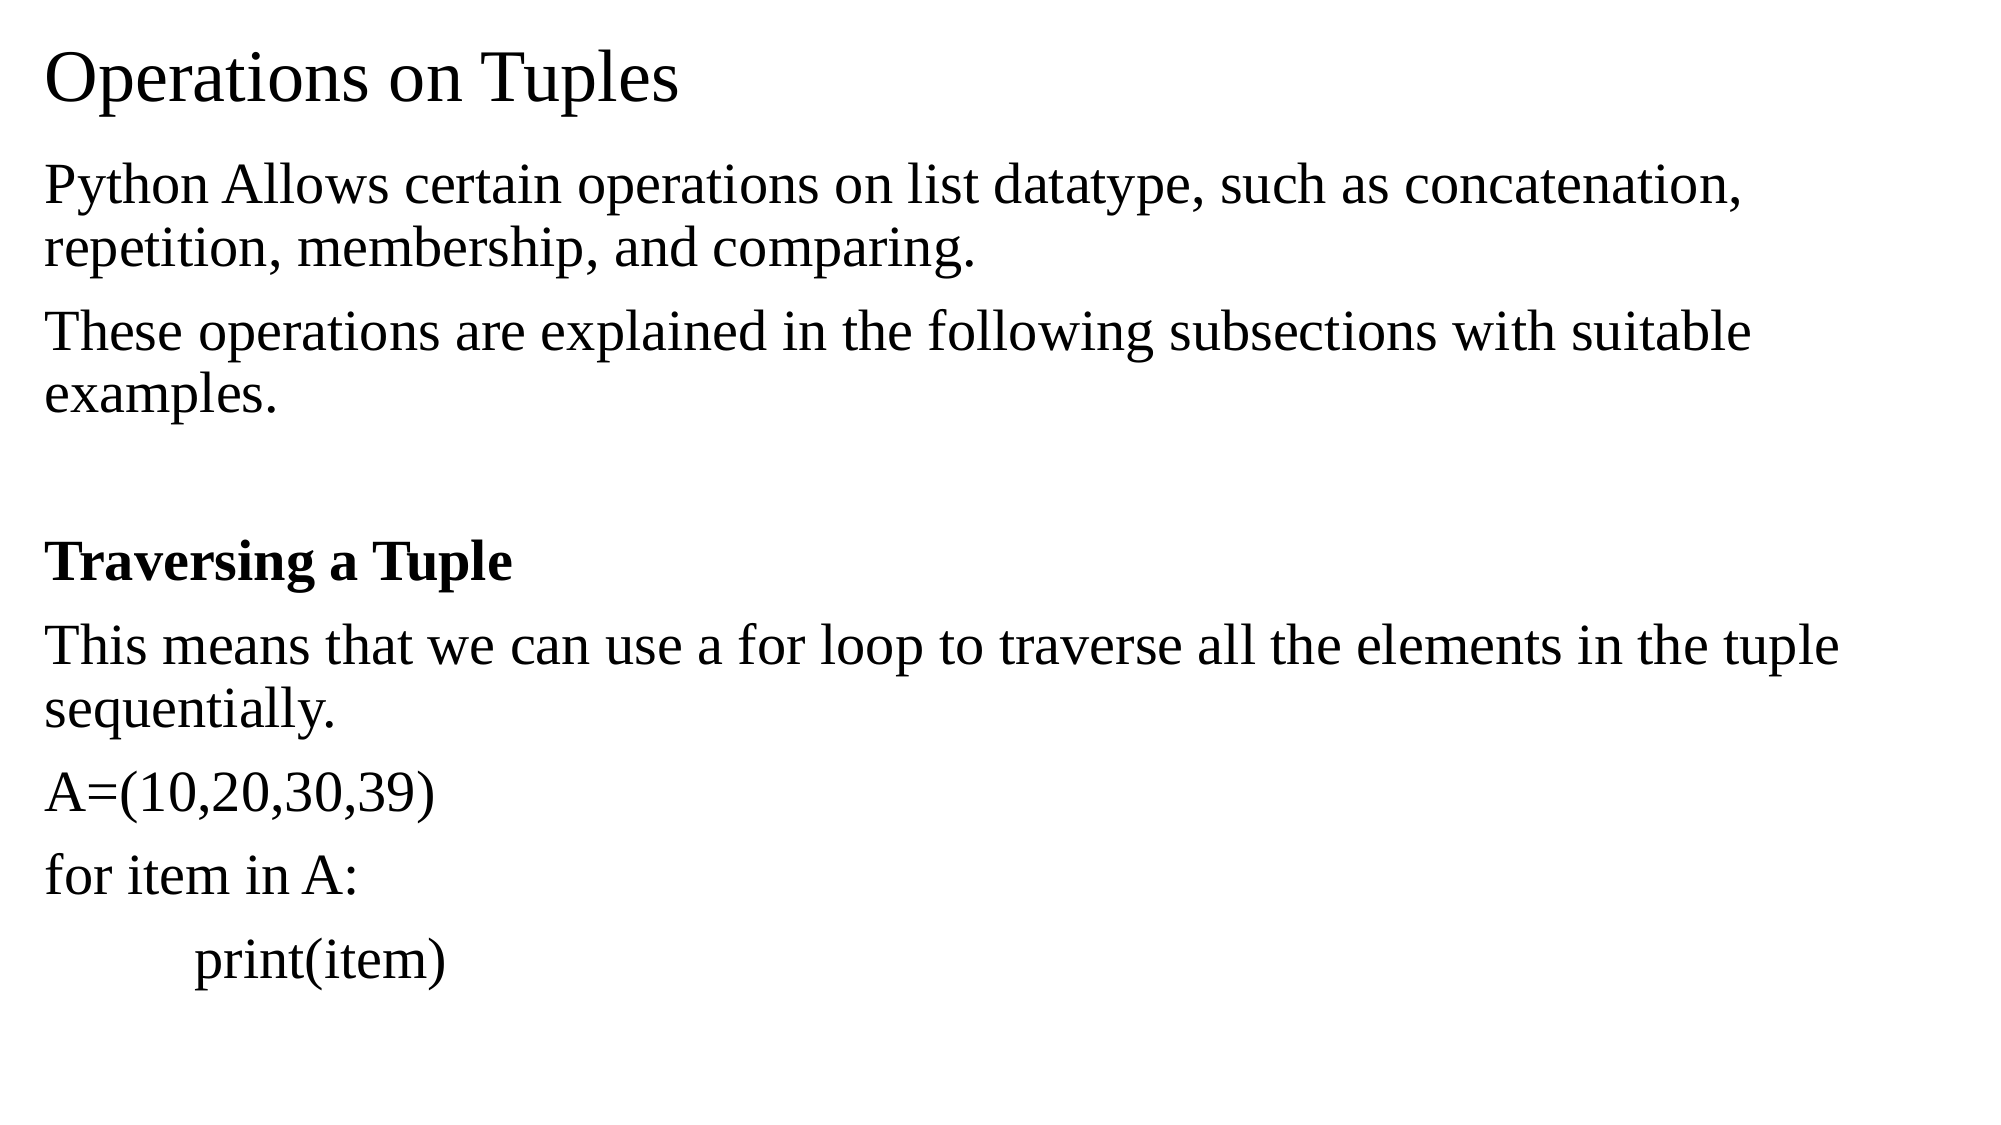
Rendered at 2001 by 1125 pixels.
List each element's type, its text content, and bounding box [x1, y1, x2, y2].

title Operations on Tuples [29, 29, 1957, 125]
list Python Allows certain operations on list datatype, such as concatenation, repetition, membership, and comparing. These operations are explained in the following subsections with suitable examples. Traversing a Tuple This means that we can use a for loop to traverse all the elements in the tuple sequentially. A=(10,20,30,39) for item in A: print(item) [29, 145, 1957, 1094]
